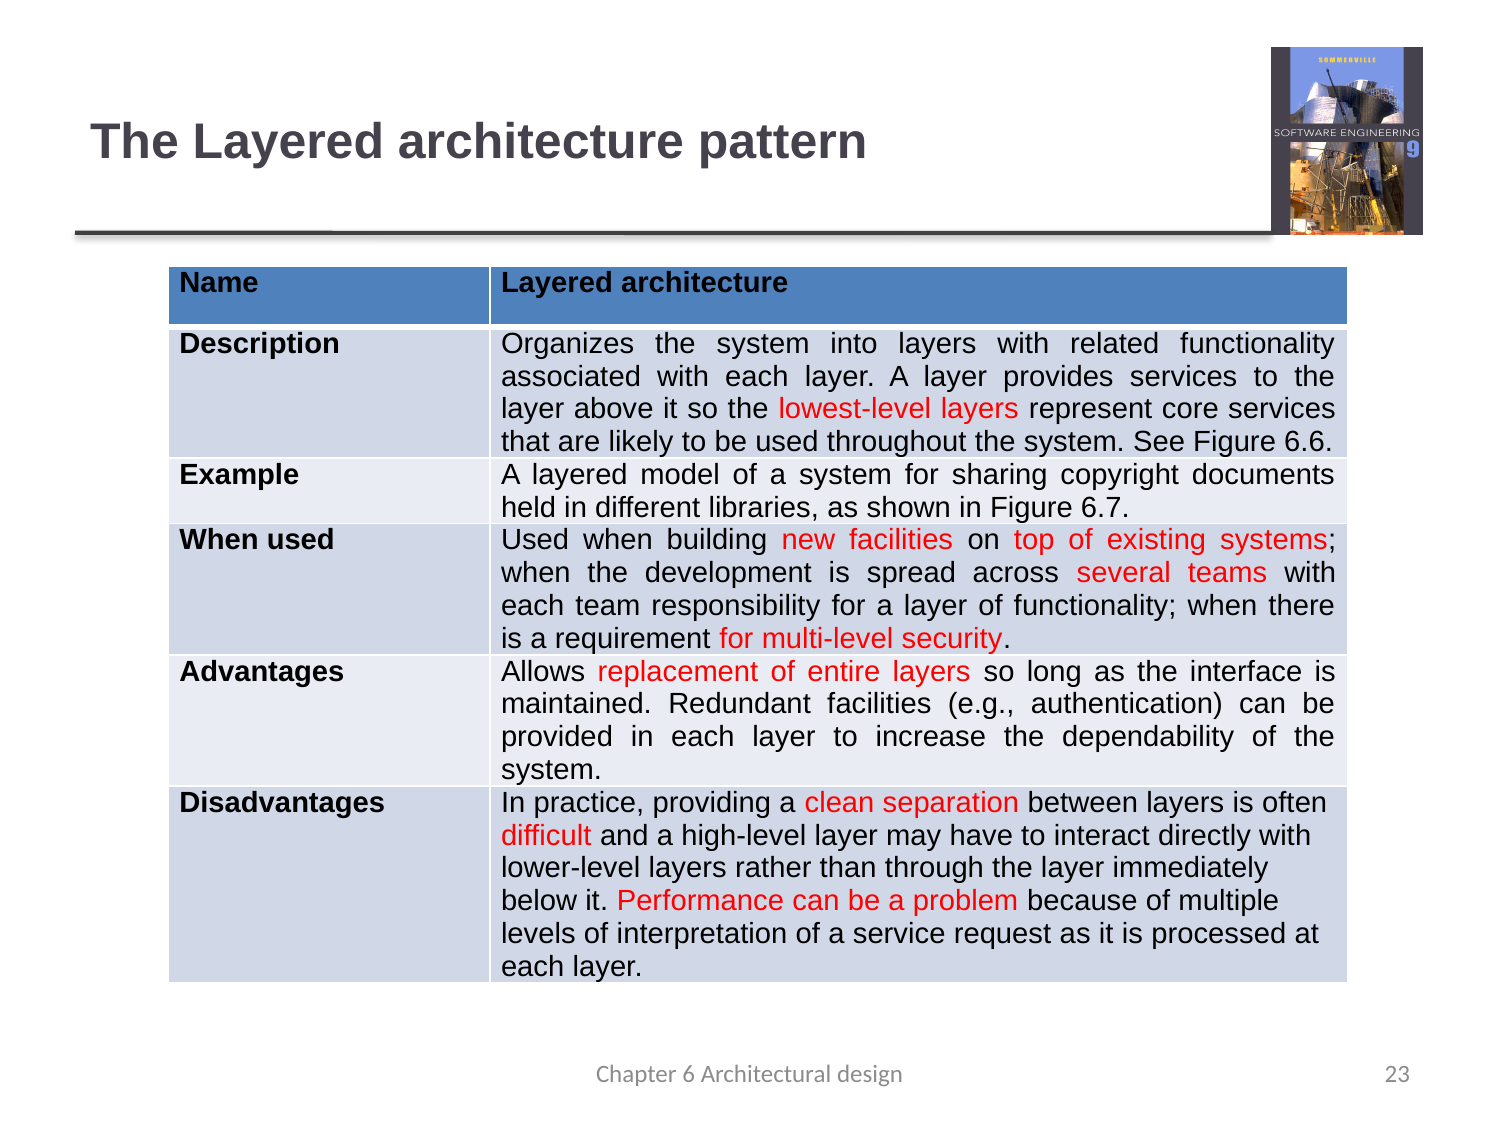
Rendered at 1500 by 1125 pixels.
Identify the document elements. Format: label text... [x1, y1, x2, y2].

table_cell Example [169, 459, 489, 523]
table_cell Allows replacement of entire layers so long as the interface is maintained. Redundant facilities (e.g., authentication) can be provided in each layer to increase the dependability of the system. [491, 656, 1347, 785]
table_cell A layered model of a system for sharing copyright documents held in different libraries, as shown in Figure 6.7. [491, 459, 1347, 523]
footer Chapter 6 Architectural design [512, 1042, 988, 1103]
picture [1272, 47, 1423, 235]
table_cell Description [169, 330, 489, 457]
table_cell Organizes the system into layers with related functionality associated with each layer. A layer provides services to the layer above it so the lowest-level layers represent core services that are likely to be used throughout the system. See Figure 6.6. [491, 330, 1347, 457]
table_header Layered architecture [491, 267, 1347, 324]
table_header Name [169, 267, 489, 324]
table_cell In practice, providing a clean separation between layers is often difficult and a high-level layer may have to interact directly with lower-level layers rather than through the layer immediately below it. Performance can be a problem because of multiple levels of interpretation of a service request as it is processed at each layer. [491, 787, 1347, 982]
table_cell When used [169, 524, 489, 654]
table_cell Disadvantages [169, 787, 489, 982]
table_cell Advantages [169, 656, 489, 785]
slide_number 23 [1074, 1042, 1425, 1103]
table_cell Used when building new facilities on top of existing systems; when the development is spread across several teams with each team responsibility for a layer of functionality; when there is a requirement for multi-level security. [491, 524, 1347, 654]
title The Layered architecture pattern [74, 44, 1272, 233]
